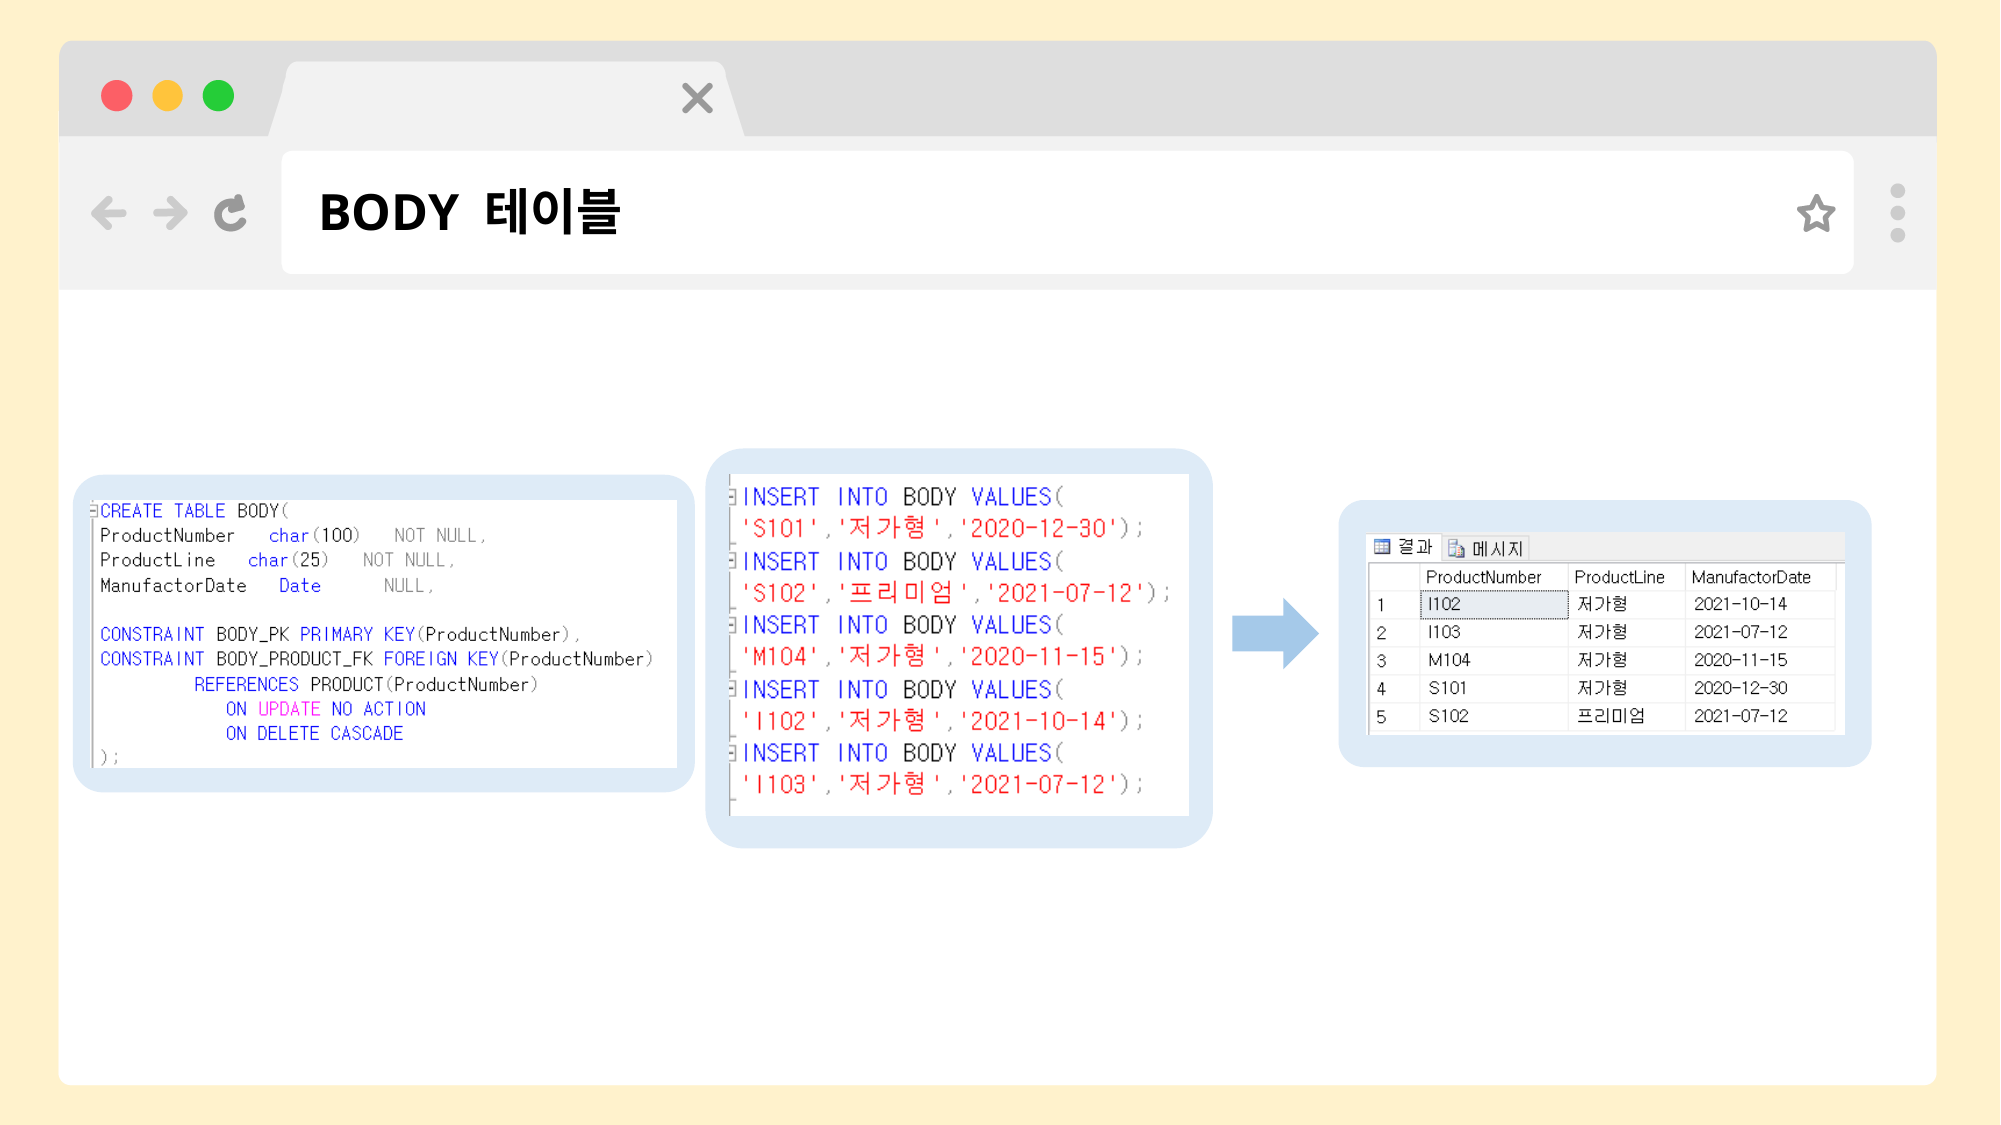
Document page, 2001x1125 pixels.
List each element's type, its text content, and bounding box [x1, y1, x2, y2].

text_box [71, 473, 696, 794]
text_box [1337, 498, 1873, 769]
text_box [704, 447, 1215, 850]
picture [45, 27, 1949, 1098]
text_box [1231, 595, 1321, 672]
title BODY 테이블 [303, 164, 1748, 264]
